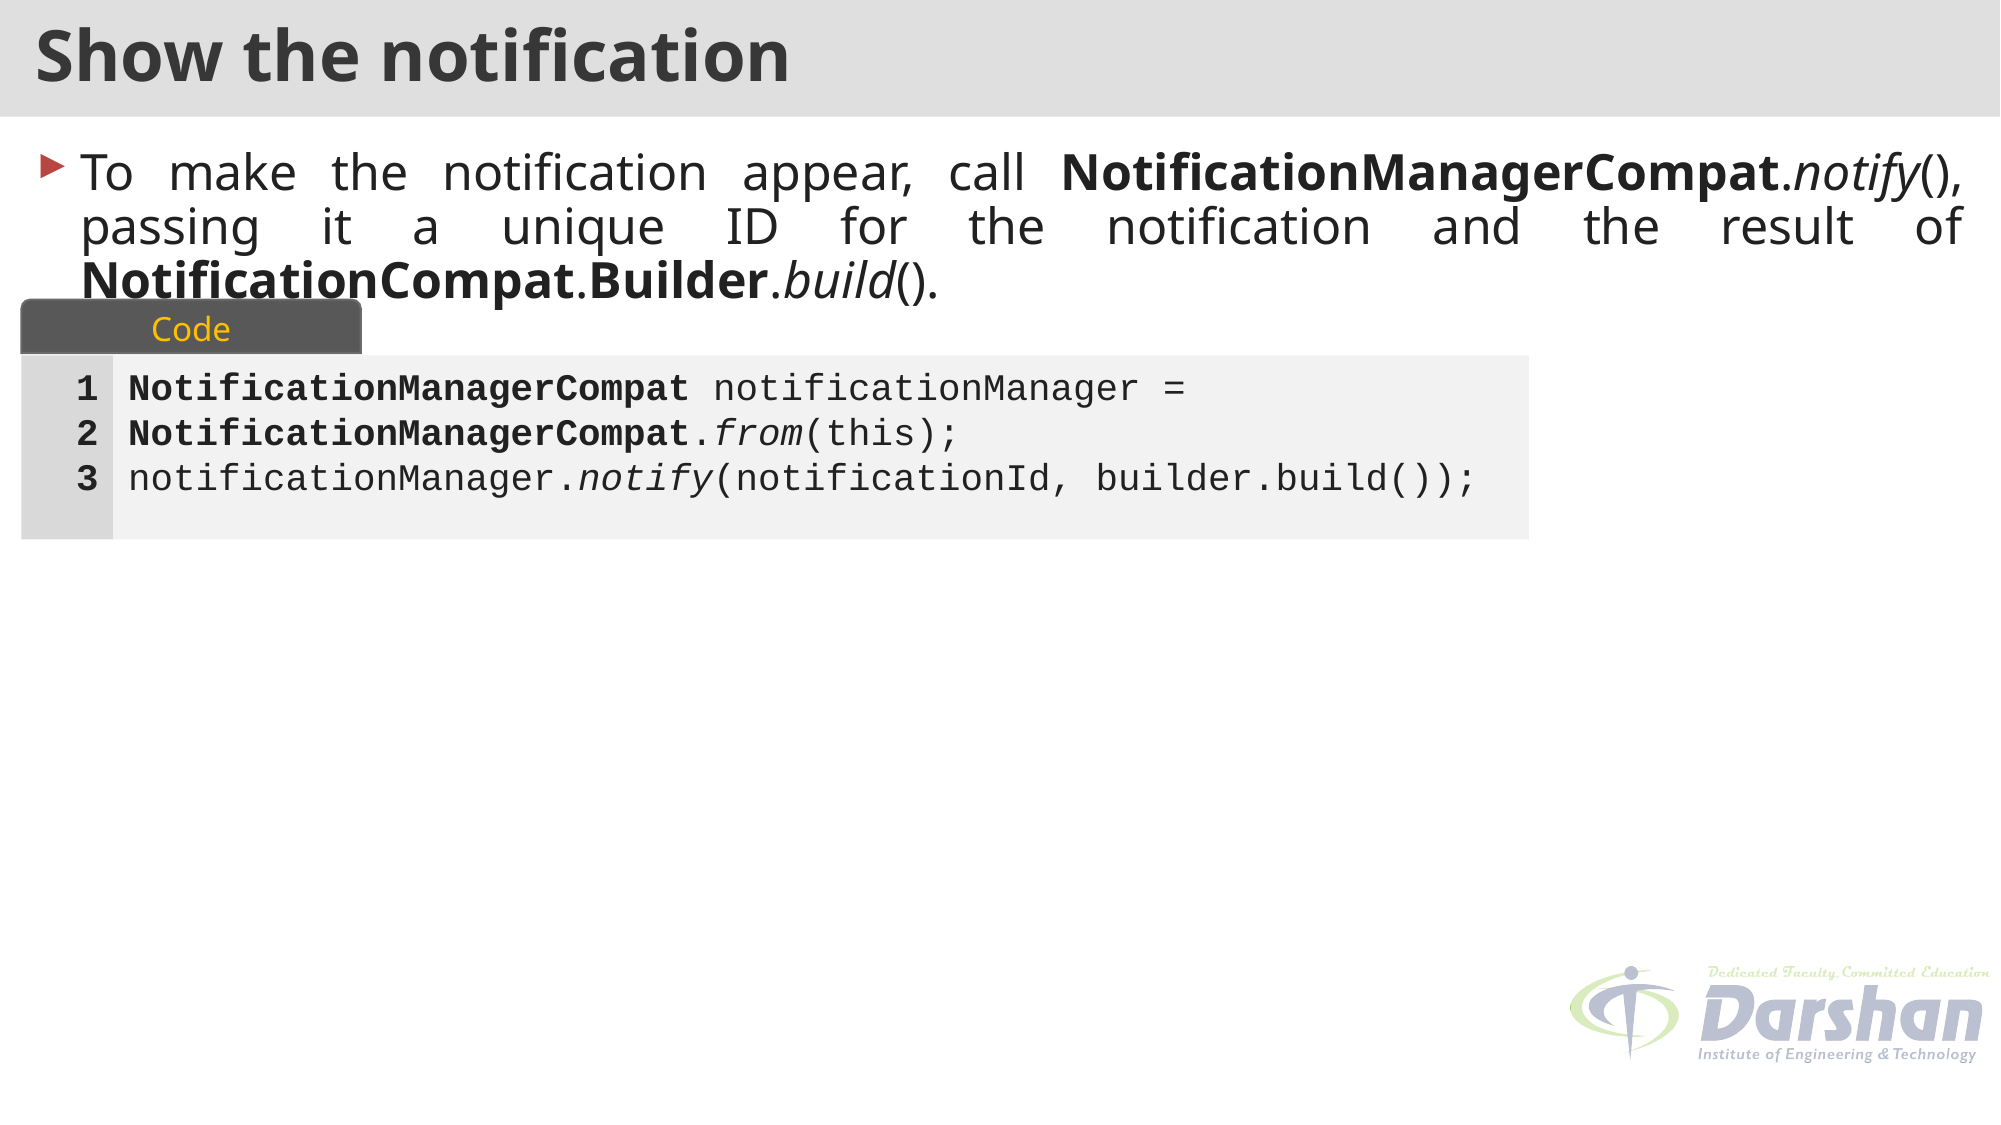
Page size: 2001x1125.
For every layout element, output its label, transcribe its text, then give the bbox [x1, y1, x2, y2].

list To make the notification appear, call NotificationManagerCompat.notify(), passing it a unique ID for the notification and the result of NotificationCompat.Builder.build(). [21, 140, 1979, 261]
text_box 1 2 3 [20, 354, 114, 541]
text_box NotificationManagerCompat notificationManager = NotificationManagerCompat.from(this); notificationManager.notify(notificationId, builder.build()); [114, 354, 1530, 541]
title Show the notification [0, 0, 2000, 117]
text_box Code [20, 298, 362, 354]
